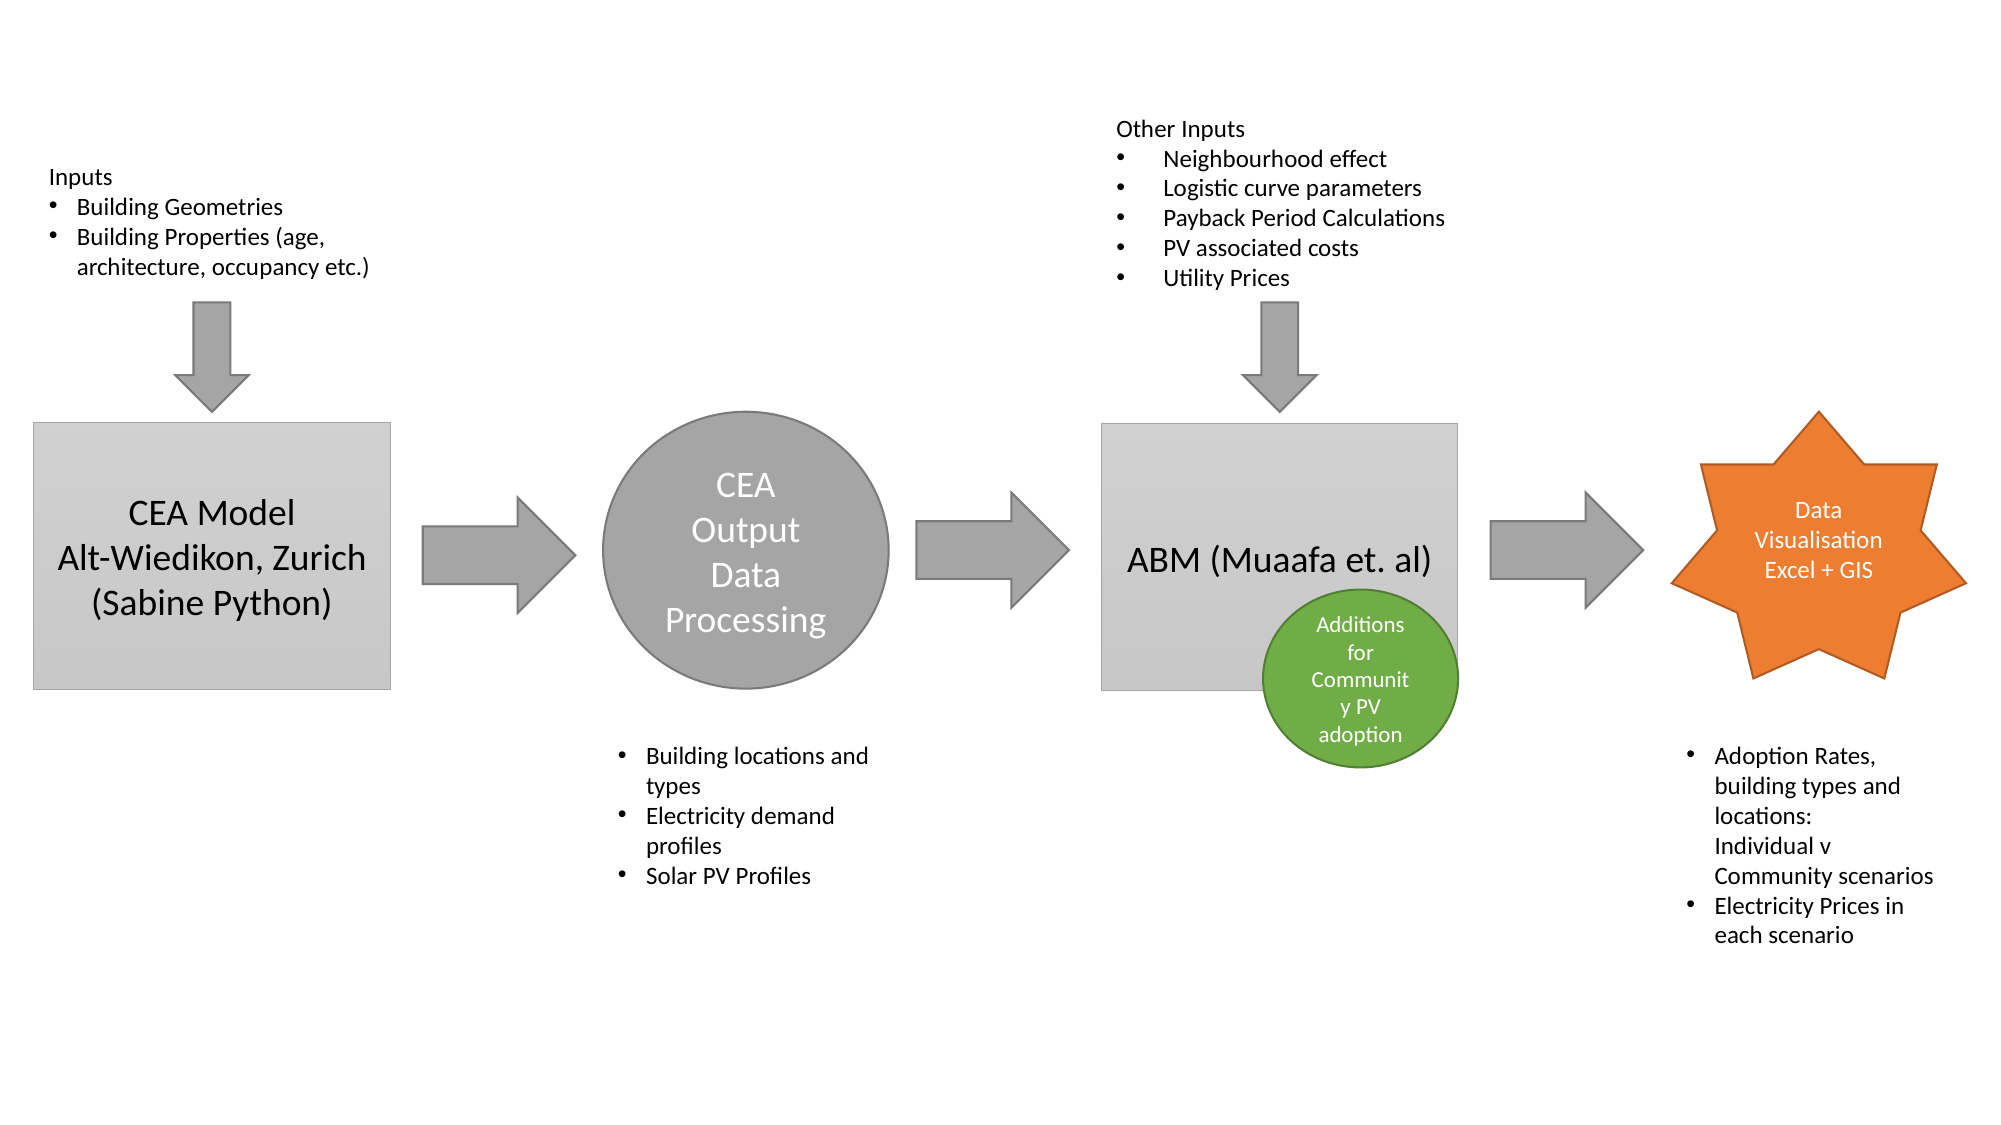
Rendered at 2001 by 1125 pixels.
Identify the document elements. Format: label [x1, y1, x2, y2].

text_box [33, 104, 1967, 1021]
